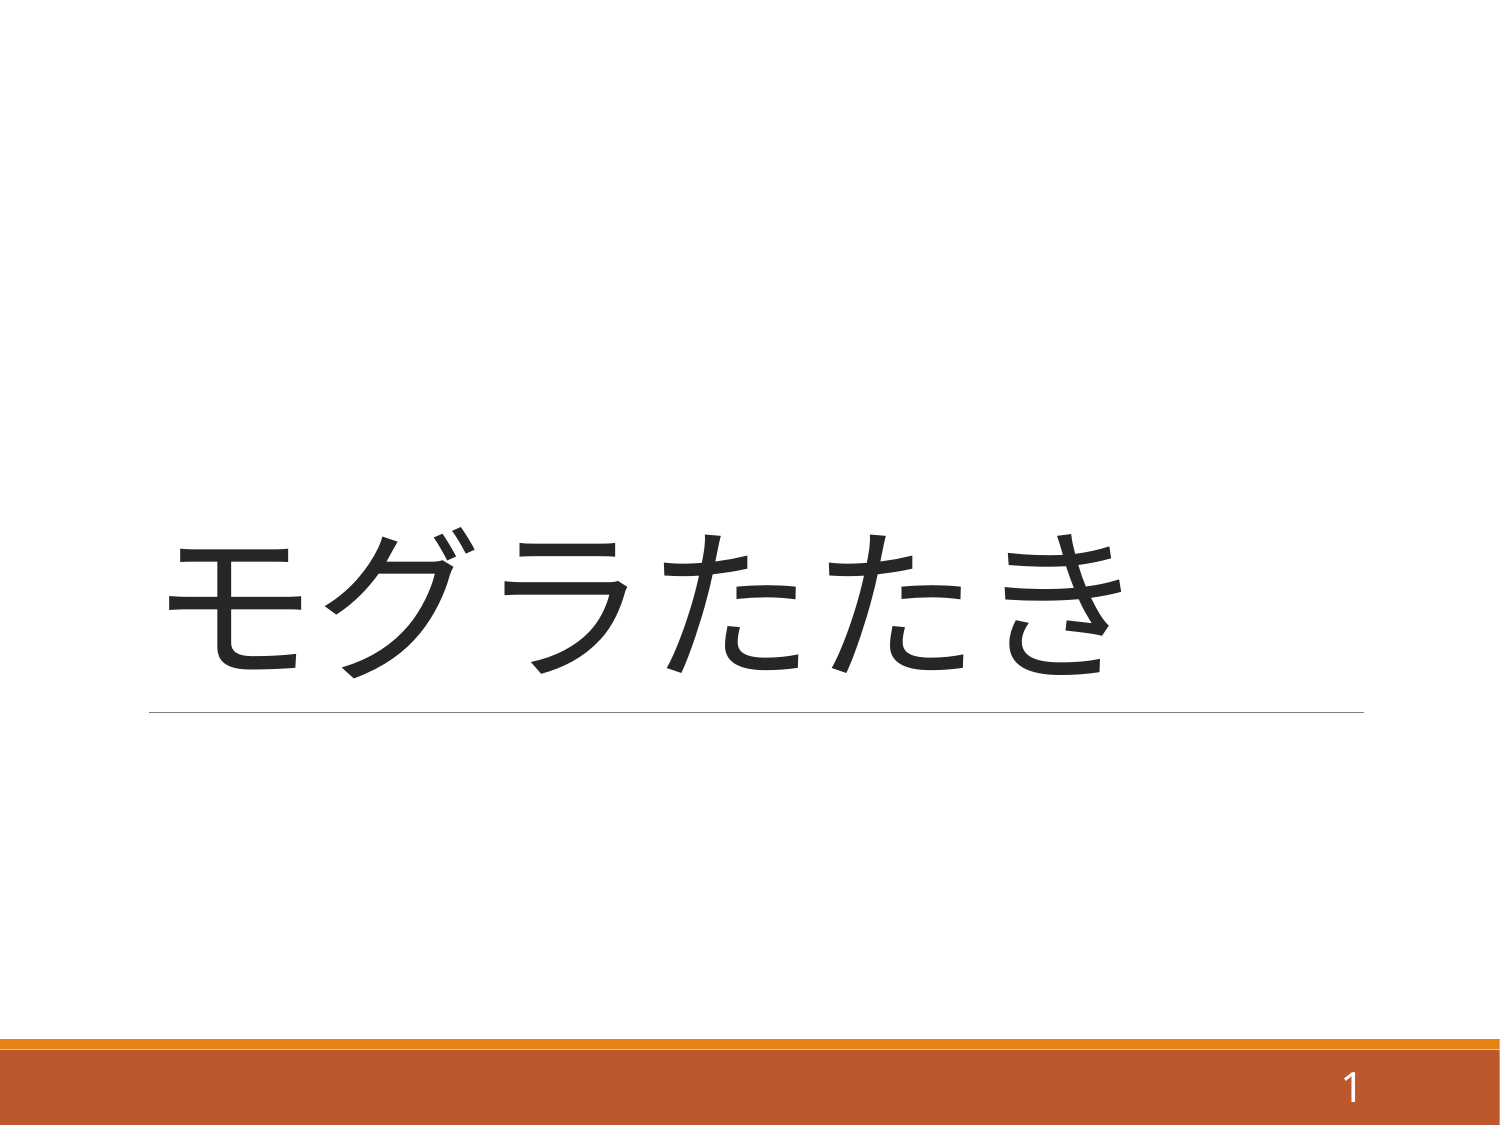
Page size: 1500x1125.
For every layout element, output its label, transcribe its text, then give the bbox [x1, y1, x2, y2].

slide_number 1 [1218, 1059, 1380, 1120]
title モグラたたき [135, 124, 1373, 710]
